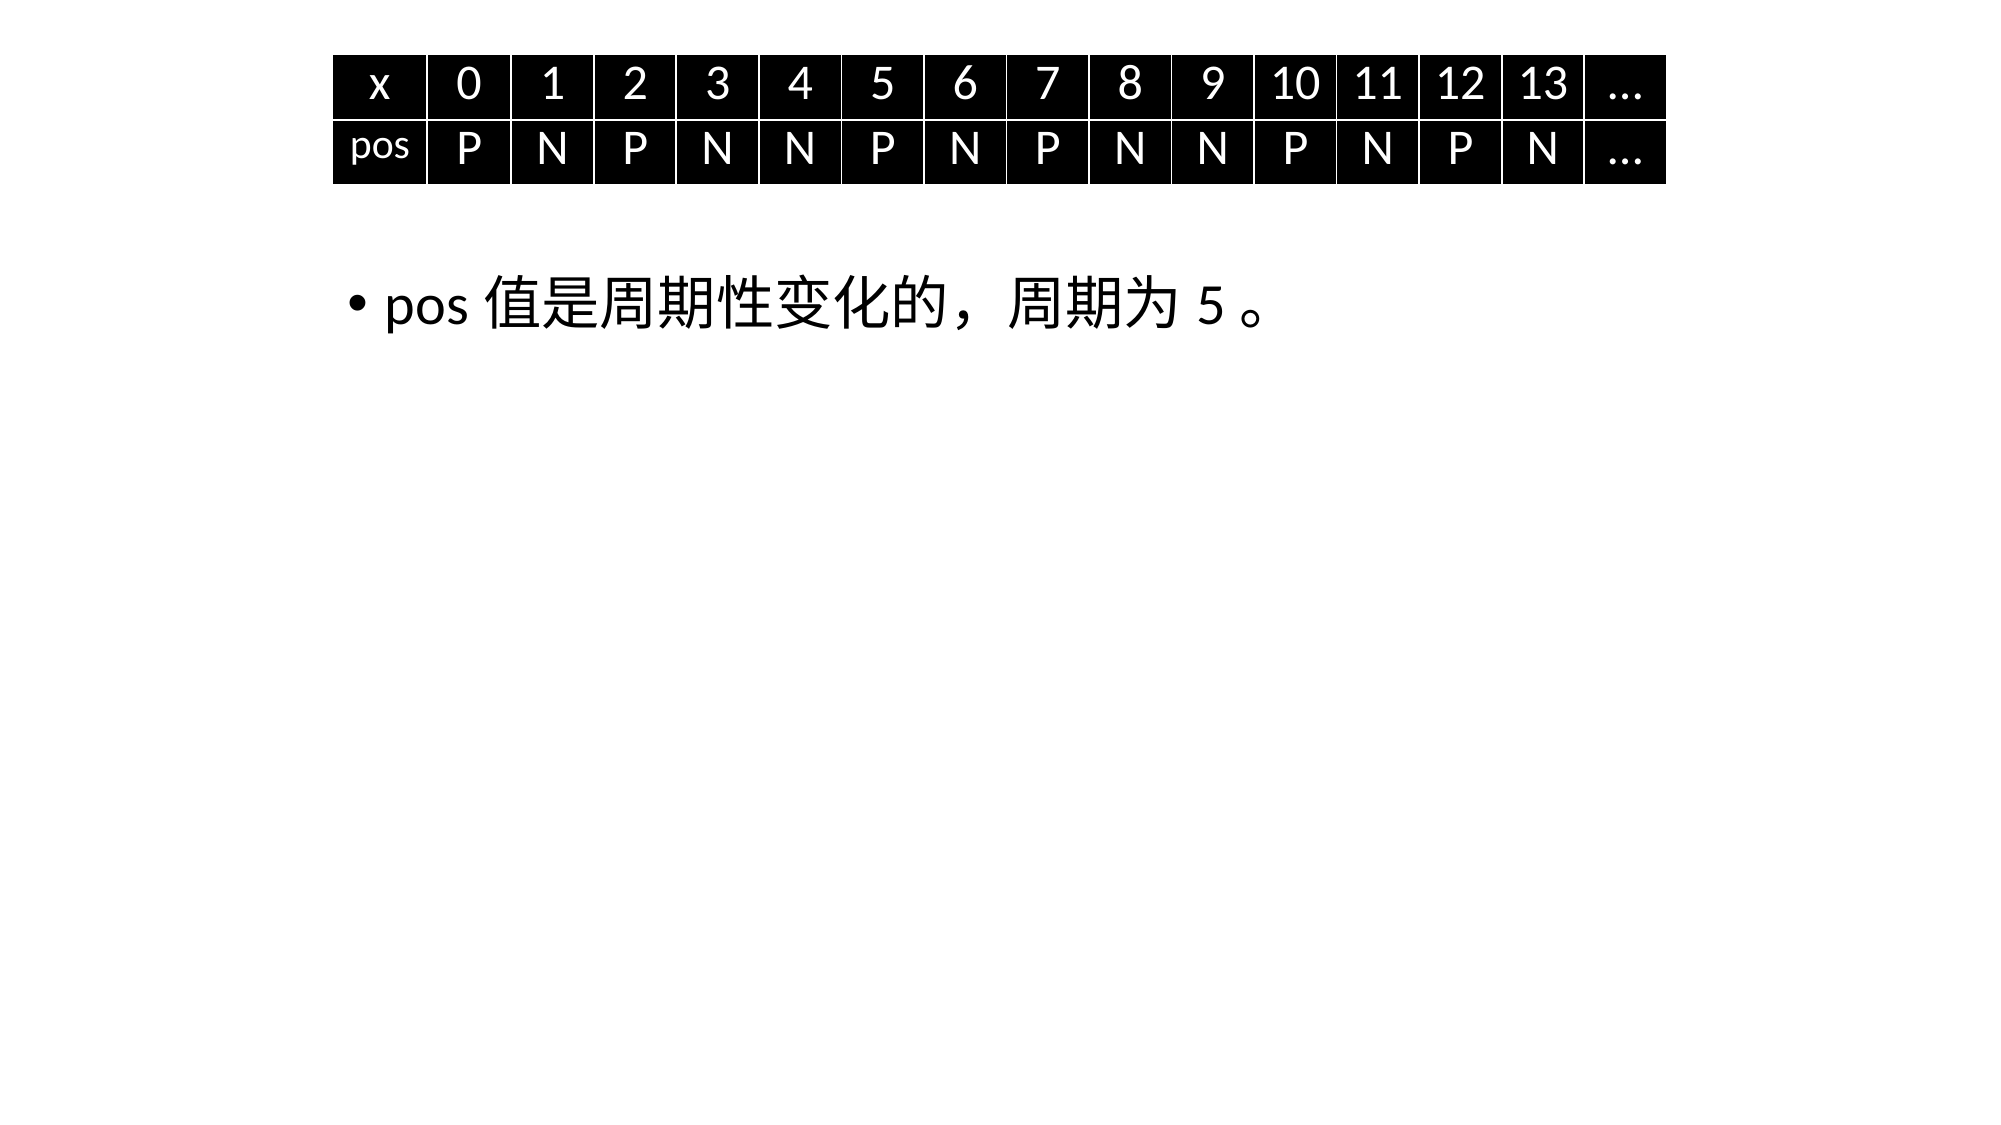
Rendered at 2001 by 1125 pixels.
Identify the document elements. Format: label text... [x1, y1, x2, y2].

table_cell pos [333, 121, 426, 184]
table_header 10 [1255, 55, 1336, 119]
table_header 13 [1503, 55, 1583, 119]
table_header 1 [512, 55, 593, 119]
table_header 11 [1337, 55, 1418, 119]
table_cell P [1420, 121, 1501, 184]
table_header 12 [1420, 55, 1501, 119]
table_cell P [428, 121, 510, 184]
table_cell N [760, 121, 841, 184]
table_cell N [1337, 121, 1418, 184]
table_cell P [1007, 121, 1088, 184]
table_header 6 [925, 55, 1006, 119]
table_cell P [595, 121, 675, 184]
list pos值是周期性变化的，周期为5。 [332, 267, 1683, 386]
table_cell N [1090, 121, 1171, 184]
table_header 0 [428, 55, 510, 119]
table_header 9 [1172, 55, 1253, 119]
table_cell … [1585, 121, 1666, 184]
table_header 8 [1090, 55, 1171, 119]
table_header x [333, 55, 426, 119]
table_cell N [677, 121, 758, 184]
table_cell N [925, 121, 1006, 184]
table_header 5 [842, 55, 923, 119]
table_cell N [1503, 121, 1583, 184]
table_cell P [1255, 121, 1336, 184]
table_header 3 [677, 55, 758, 119]
table_cell N [512, 121, 593, 184]
table_header 2 [595, 55, 675, 119]
table_header 4 [760, 55, 841, 119]
table_cell N [1172, 121, 1253, 184]
table_header … [1585, 55, 1666, 119]
table_header 7 [1007, 55, 1088, 119]
table_cell P [842, 121, 923, 184]
